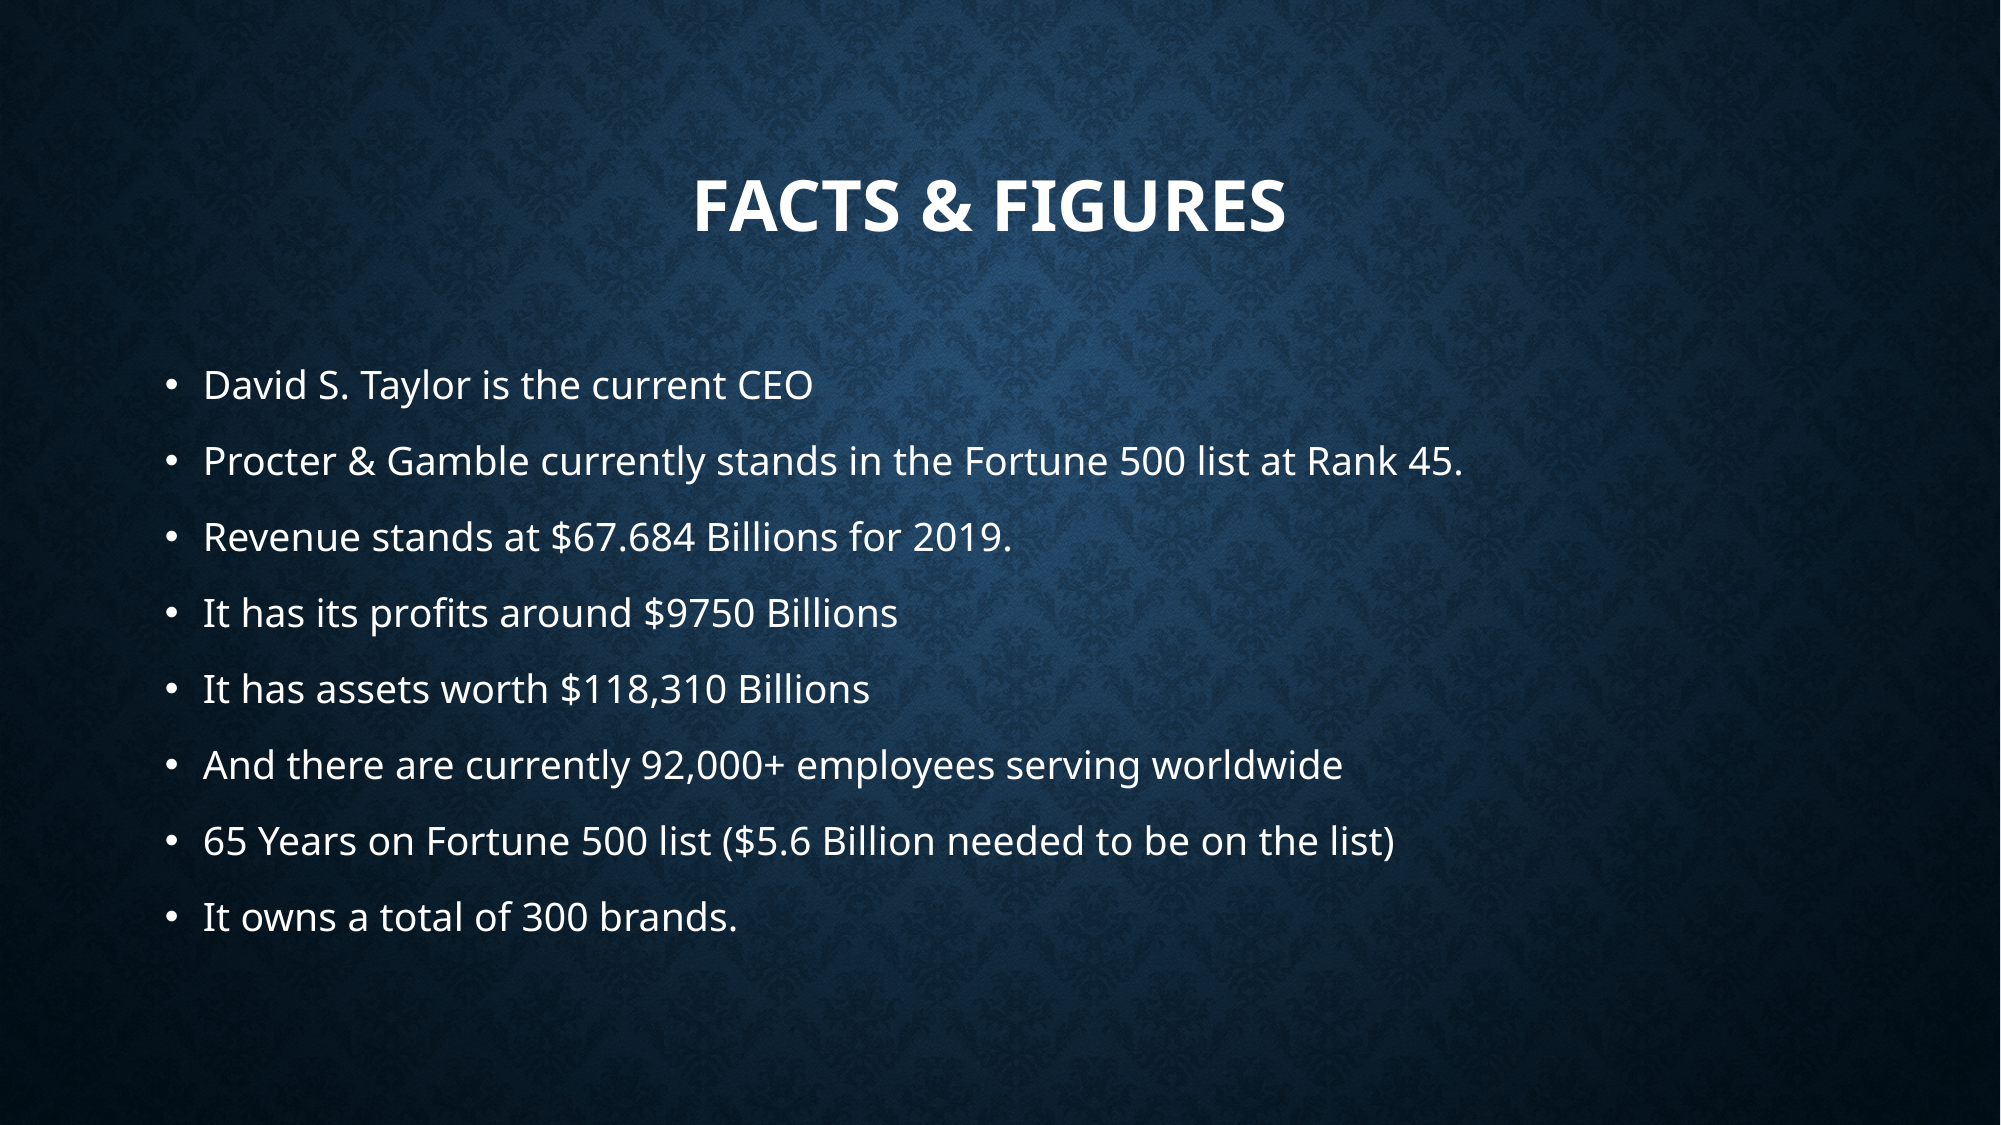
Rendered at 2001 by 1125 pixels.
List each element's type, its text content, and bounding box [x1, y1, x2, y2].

title Facts & Figures [149, 99, 1849, 318]
list David S. Taylor is the current CEO Procter & Gamble currently stands in the Fortune 500 list at Rank 45. Revenue stands at $67.684 Billions for 2019. It has its profits around $9750 Billions It has assets worth $118,310 Billions And there are currently 92,000+ employees serving worldwide 65 Years on Fortune 500 list ($5.6 Billion needed to be on the list) It owns a total of 300 brands. [149, 343, 1849, 950]
